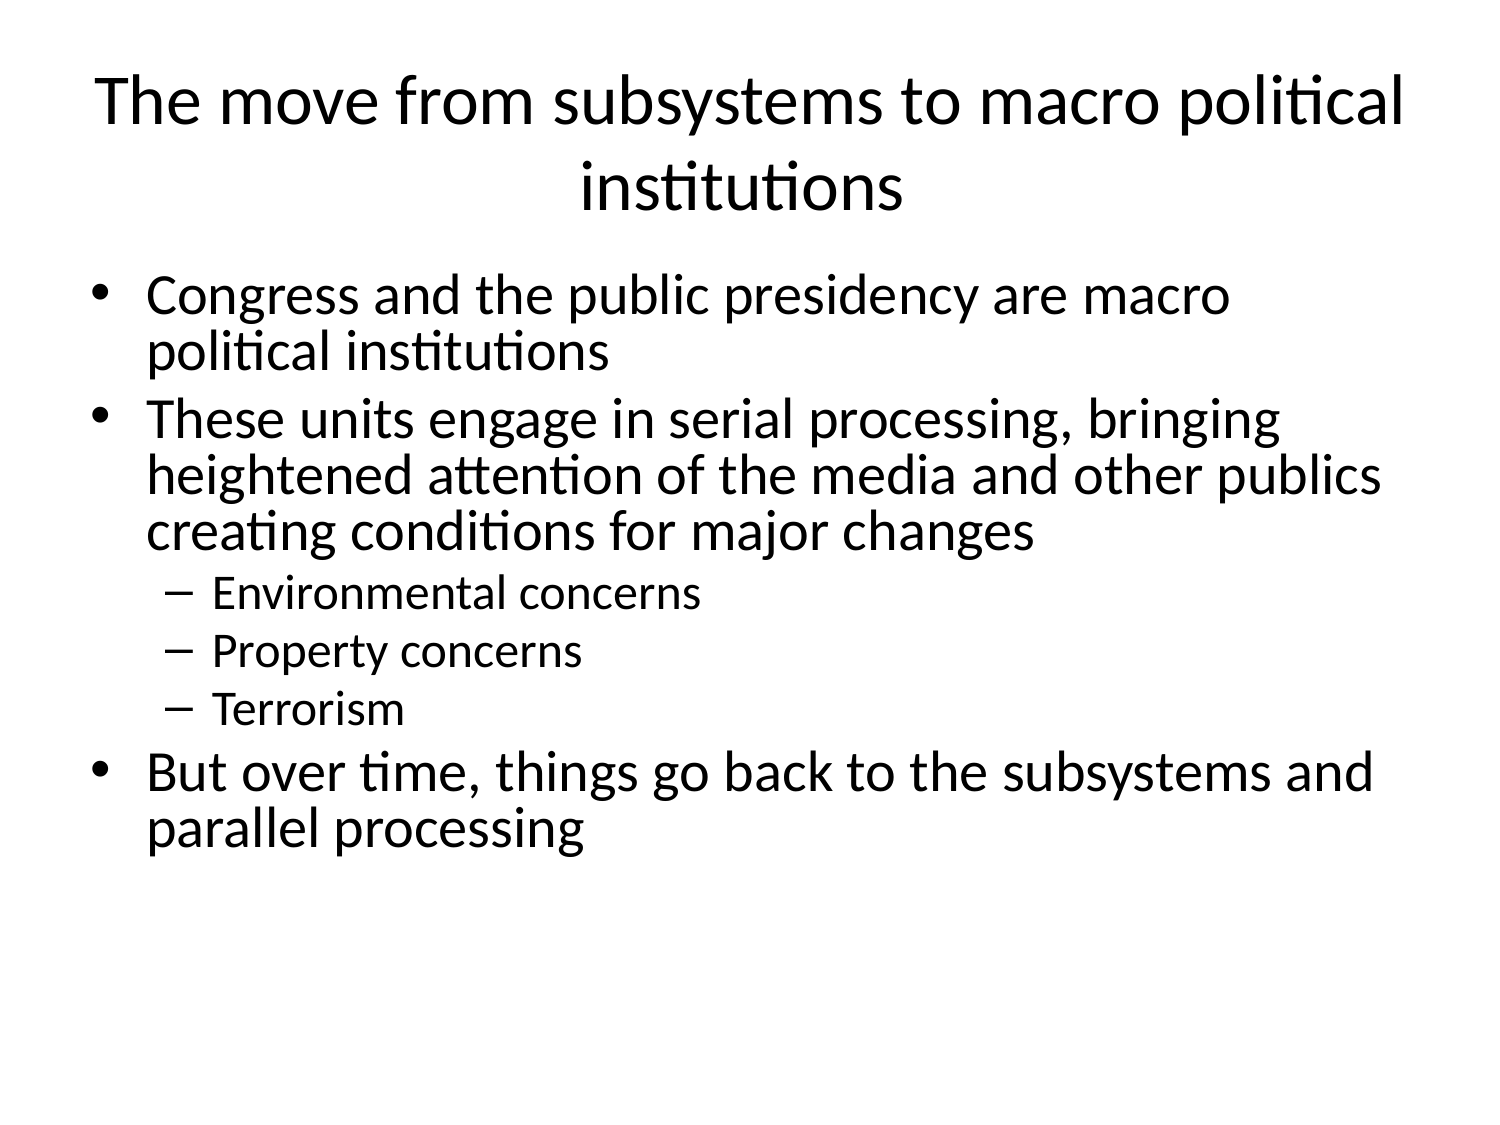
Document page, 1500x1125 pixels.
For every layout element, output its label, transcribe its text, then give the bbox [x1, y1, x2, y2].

list Congress and the public presidency are macro political institutions These units engage in serial processing, bringing heightened attention of the media and other publics creating conditions for major changes Environmental concerns Property concerns Terrorism But over time, things go back to the subsystems and parallel processing [75, 262, 1425, 1005]
title The move from subsystems to macro political institutions [75, 45, 1425, 233]
